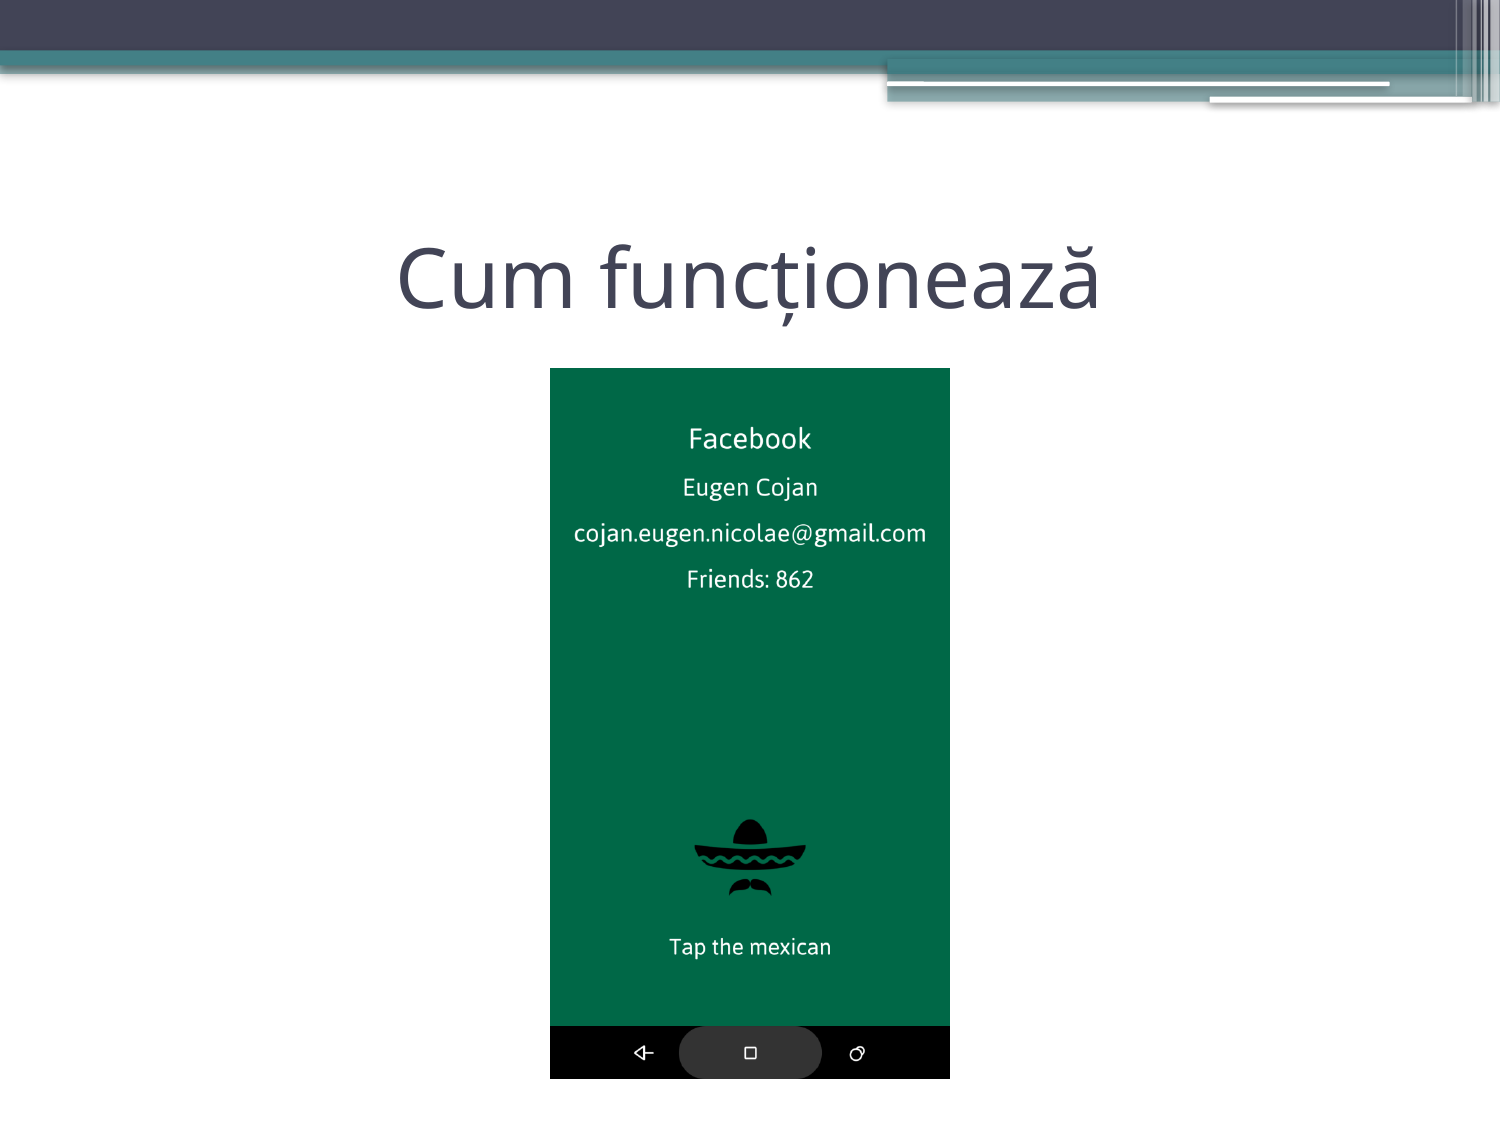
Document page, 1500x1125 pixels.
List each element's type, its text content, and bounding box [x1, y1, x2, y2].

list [550, 368, 950, 1079]
title Cum funcționează [75, 187, 1425, 363]
